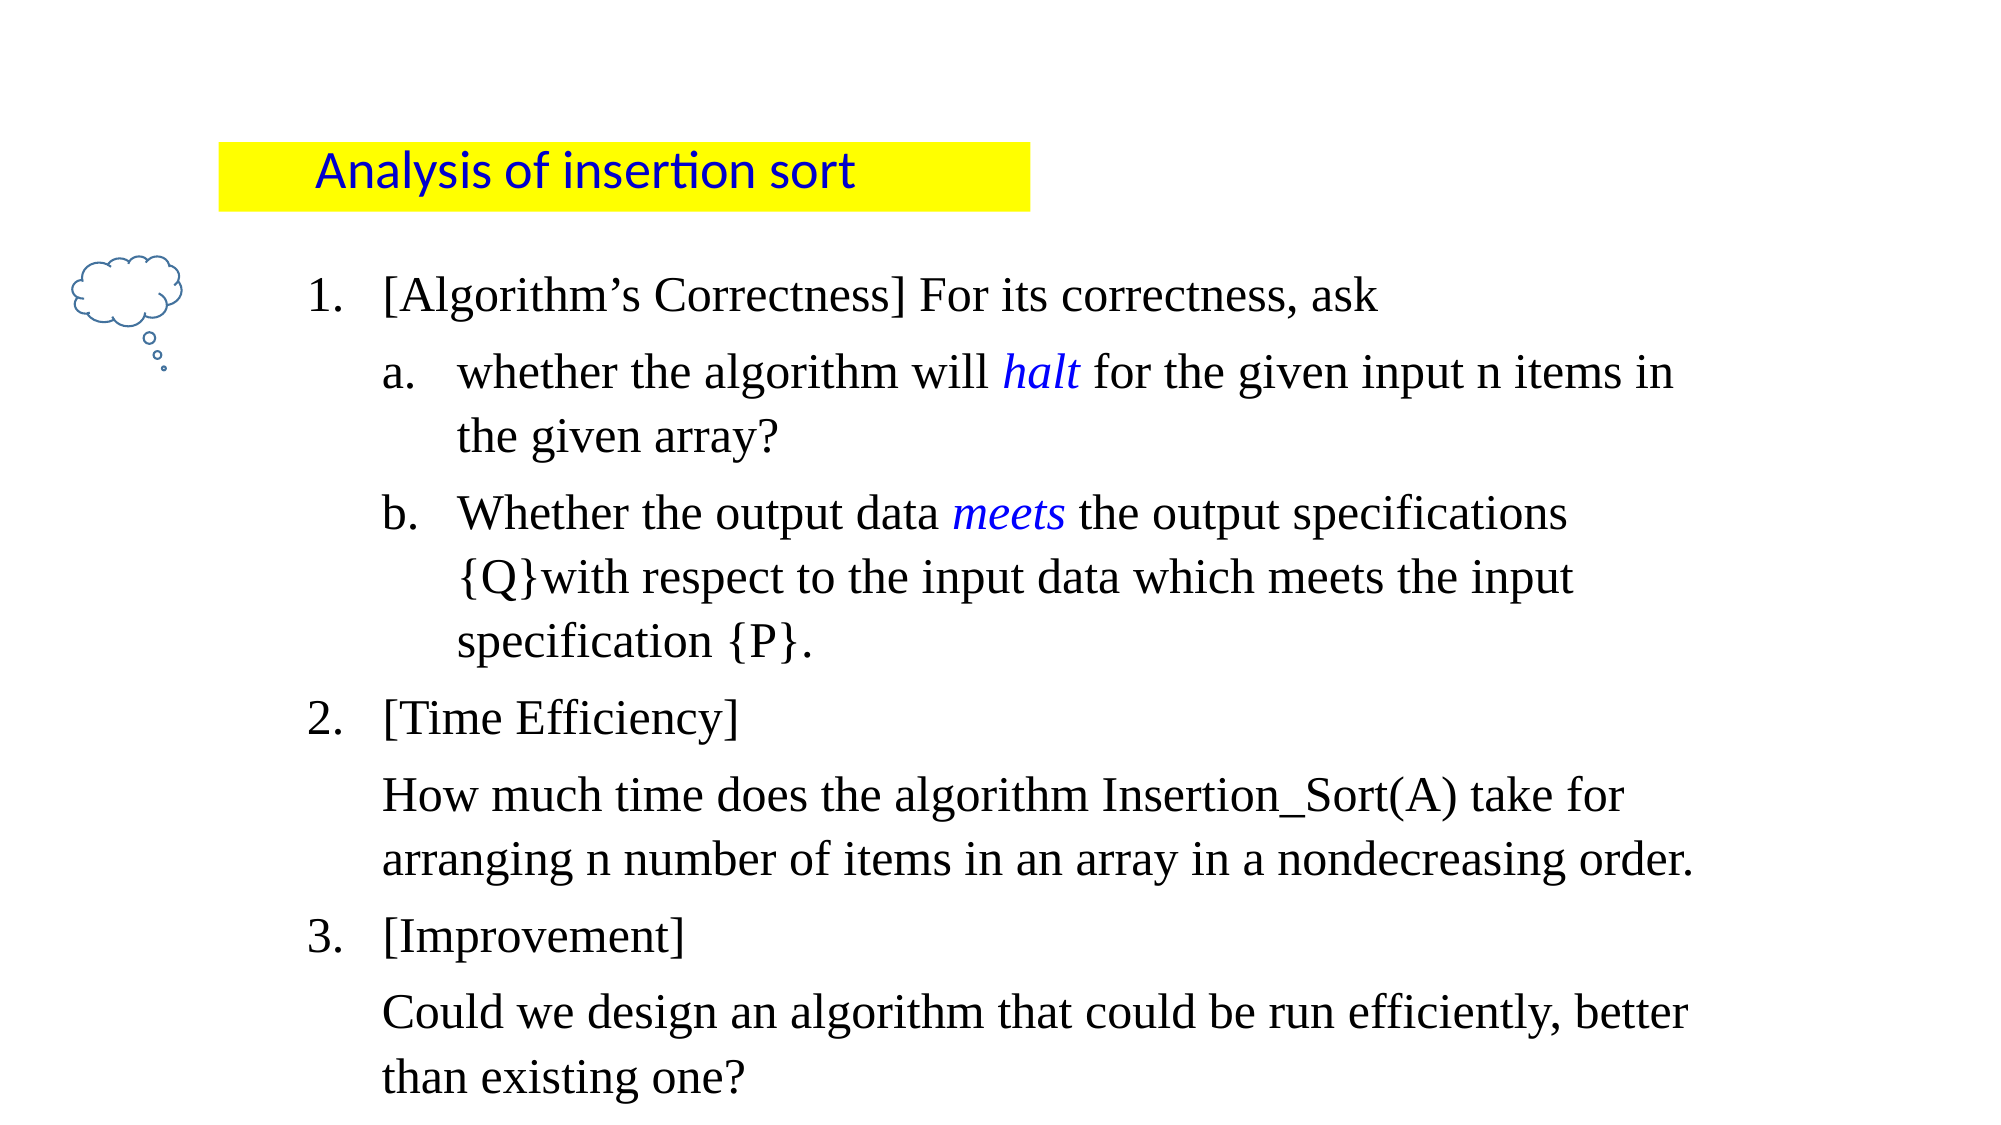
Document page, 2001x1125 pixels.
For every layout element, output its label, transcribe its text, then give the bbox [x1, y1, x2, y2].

text_box Analysis of insertion sort [Algorithm’s Correctness] For its correctness, ask whether the algorithm will halt for the given input n items in the given array? Whether the output data meets the output specifications {Q}with respect to the input data which meets the input specification {P}. [Time Efficiency] How much time does the algorithm Insertion_Sort(A) take for arranging n number of items in an array in a nondecreasing order. [Improvement] Could we design an algorithm that could be run efficiently, better than existing one? [292, 122, 1732, 1111]
text_box [160, 365, 167, 372]
text_box [218, 142, 292, 212]
text_box [71, 255, 183, 328]
text_box [142, 331, 157, 345]
text_box [152, 350, 163, 360]
